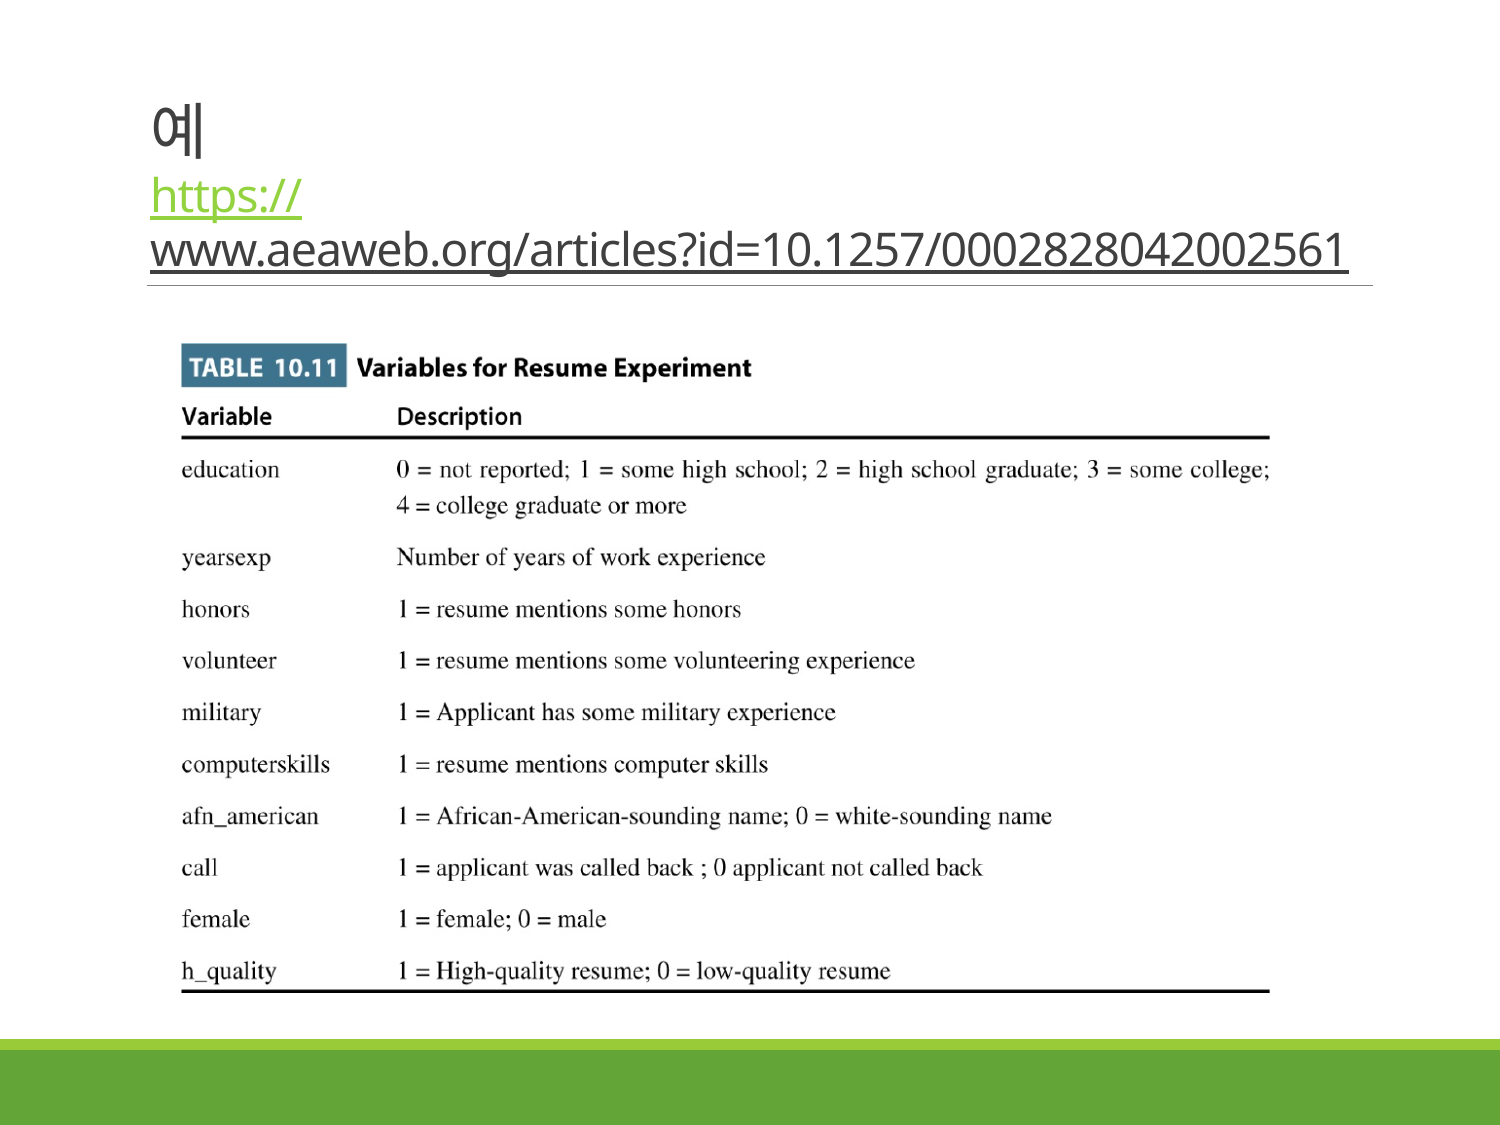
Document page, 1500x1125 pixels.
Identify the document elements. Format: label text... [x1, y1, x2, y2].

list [180, 342, 1271, 994]
title 예 https://www.aeaweb.org/articles?id=10.1257/0002828042002561 [135, 47, 1373, 285]
